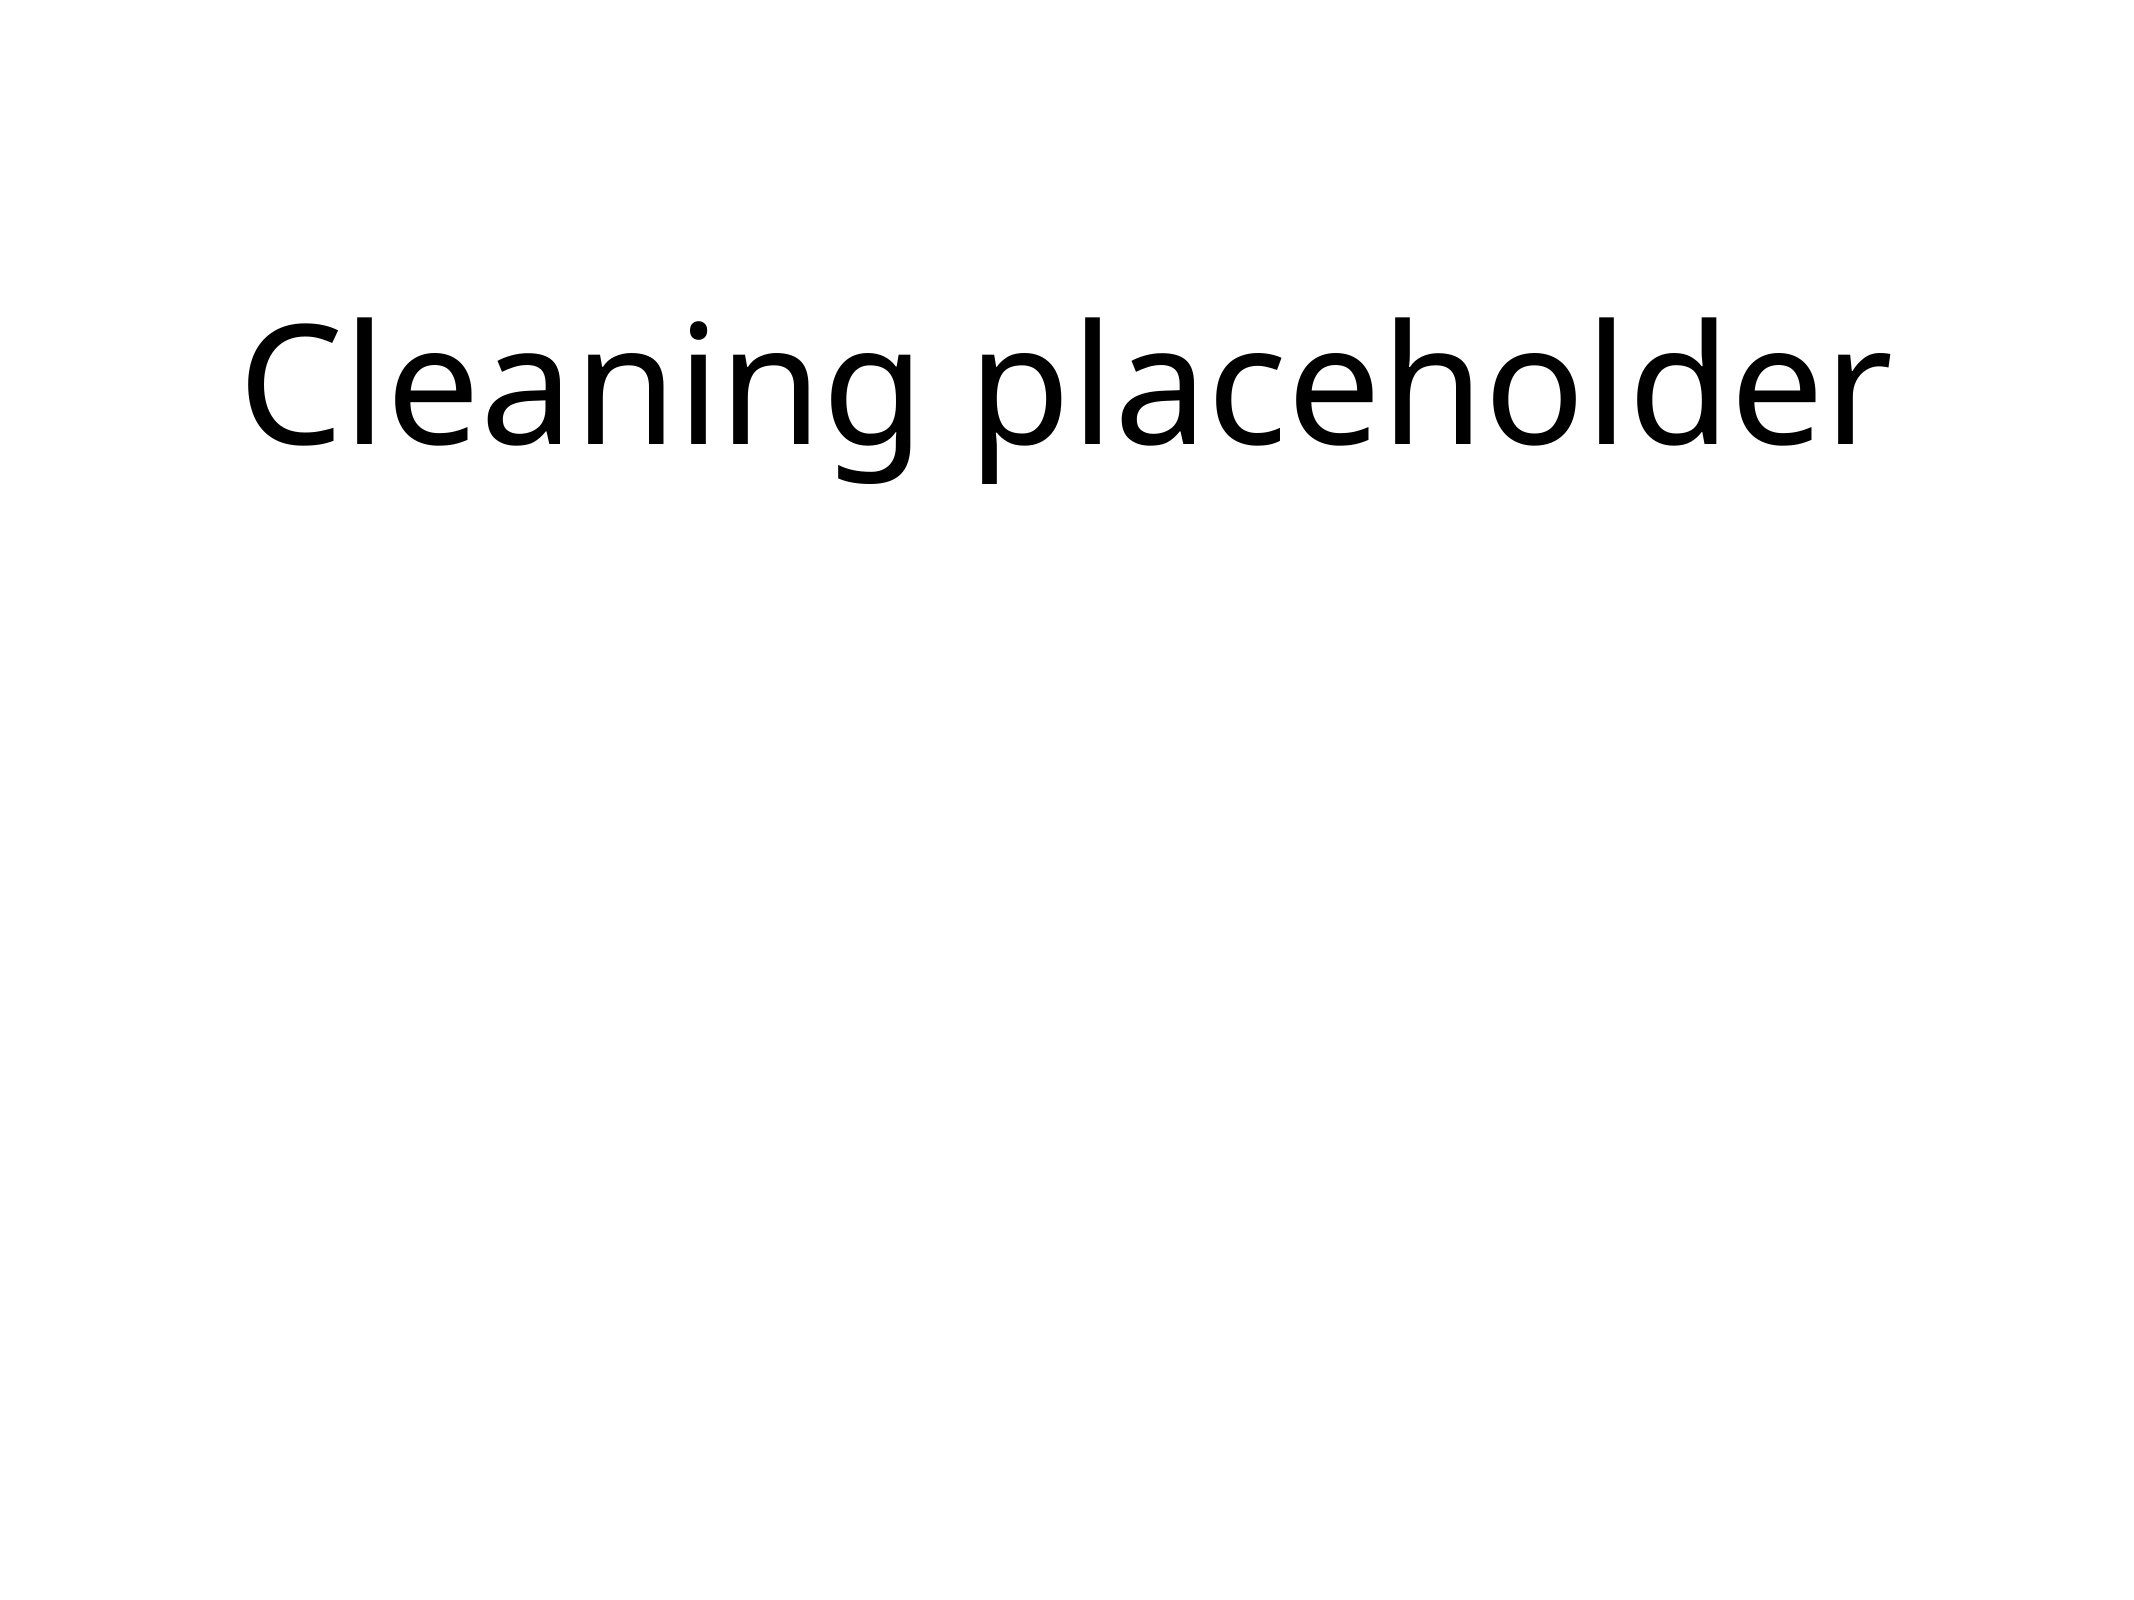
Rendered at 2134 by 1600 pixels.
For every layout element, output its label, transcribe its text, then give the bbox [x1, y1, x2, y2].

title Cleaning placeholder [207, 268, 1926, 487]
